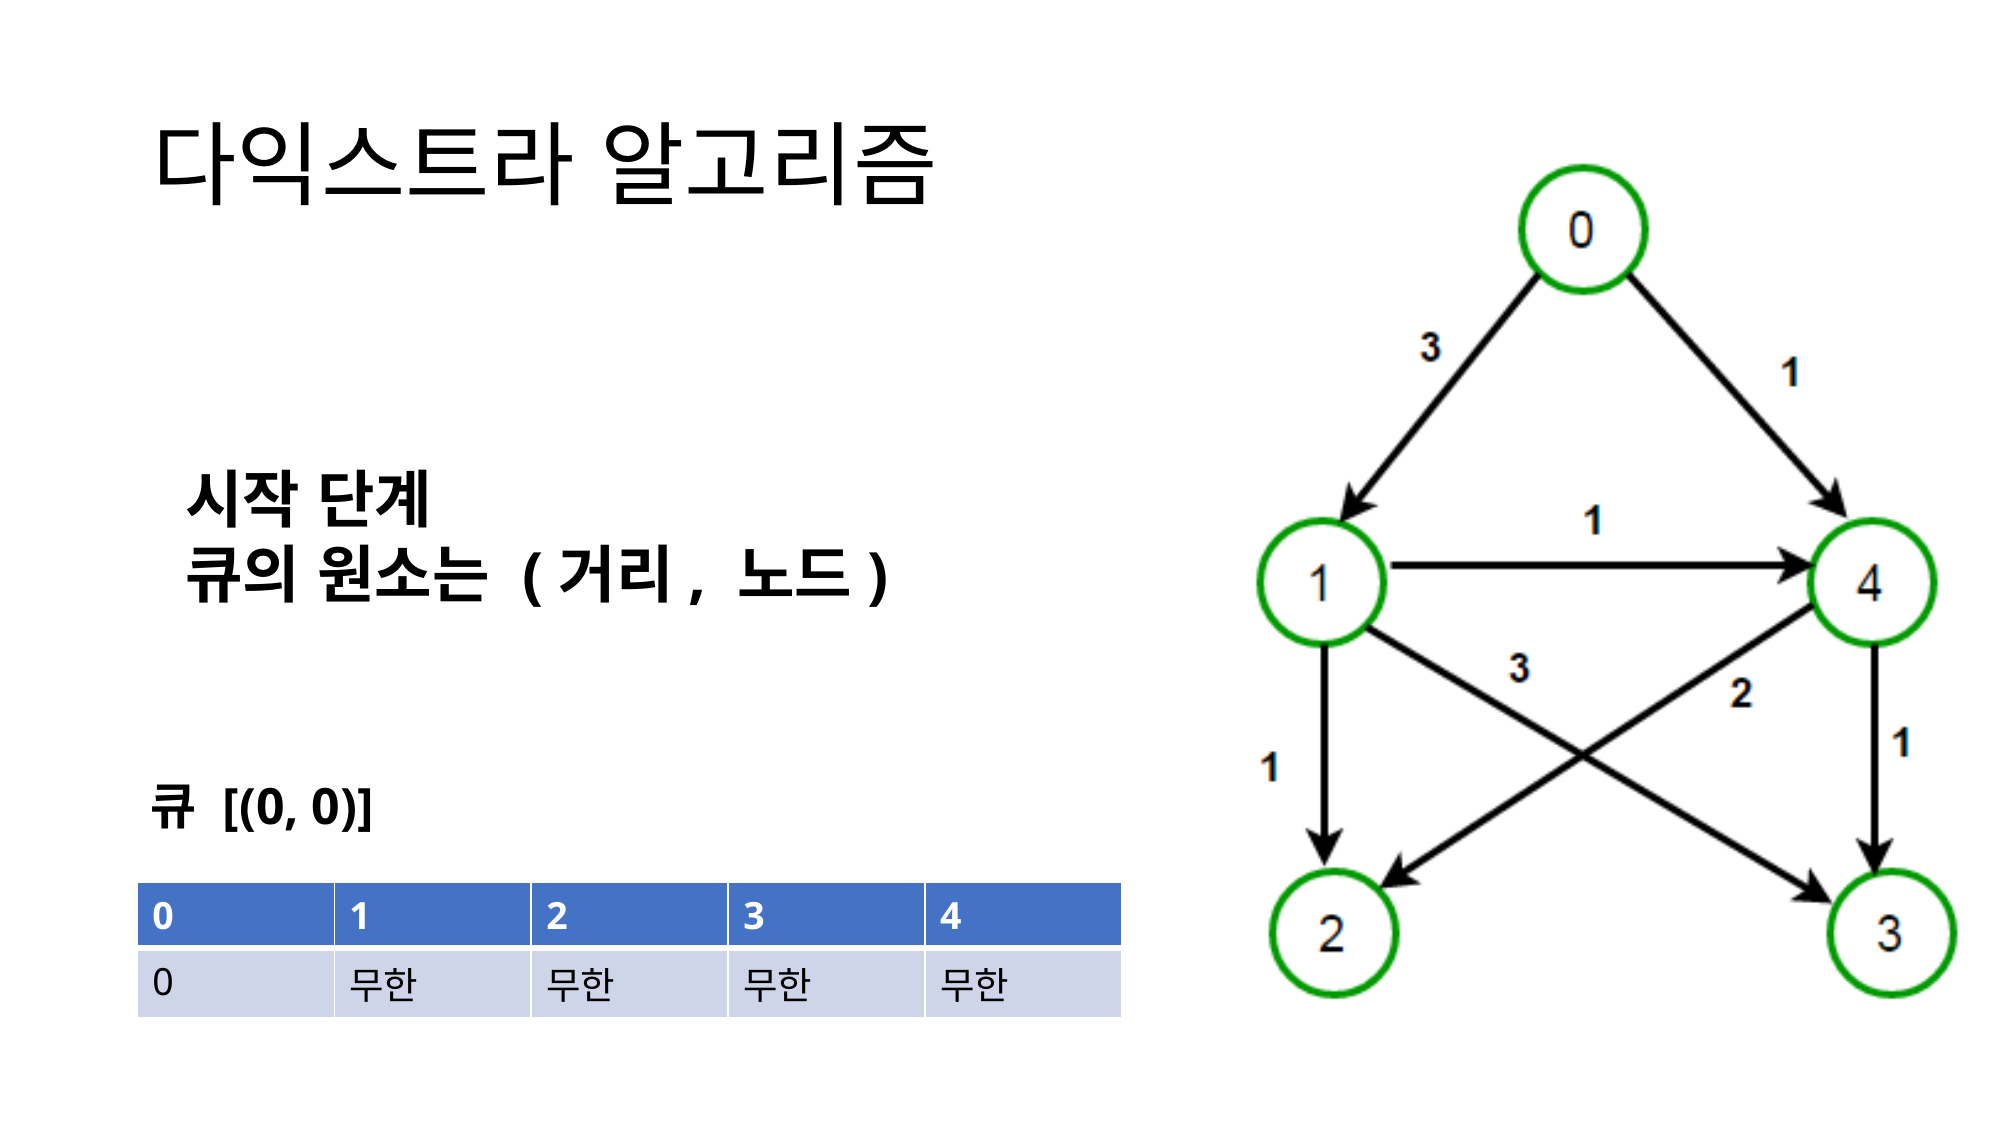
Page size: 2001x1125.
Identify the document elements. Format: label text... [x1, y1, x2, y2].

table_cell 무한 [532, 951, 727, 1017]
title 다익스트라 알고리즘 [137, 59, 1863, 278]
text_box 시작 단계 큐의 원소는 (거리, 노드) [170, 452, 1123, 618]
table_header 1 [335, 883, 530, 945]
table_cell 무한 [926, 951, 1121, 1017]
picture [1203, 150, 2000, 1066]
table_header 0 [138, 883, 334, 945]
table_cell 0 [138, 951, 334, 1017]
table_header 3 [729, 883, 924, 945]
table_header 4 [926, 883, 1121, 945]
table_cell 무한 [729, 951, 924, 1017]
text_box 큐 [(0, 0)] [135, 767, 389, 842]
table_header 2 [532, 883, 727, 945]
table_cell 무한 [335, 951, 530, 1017]
